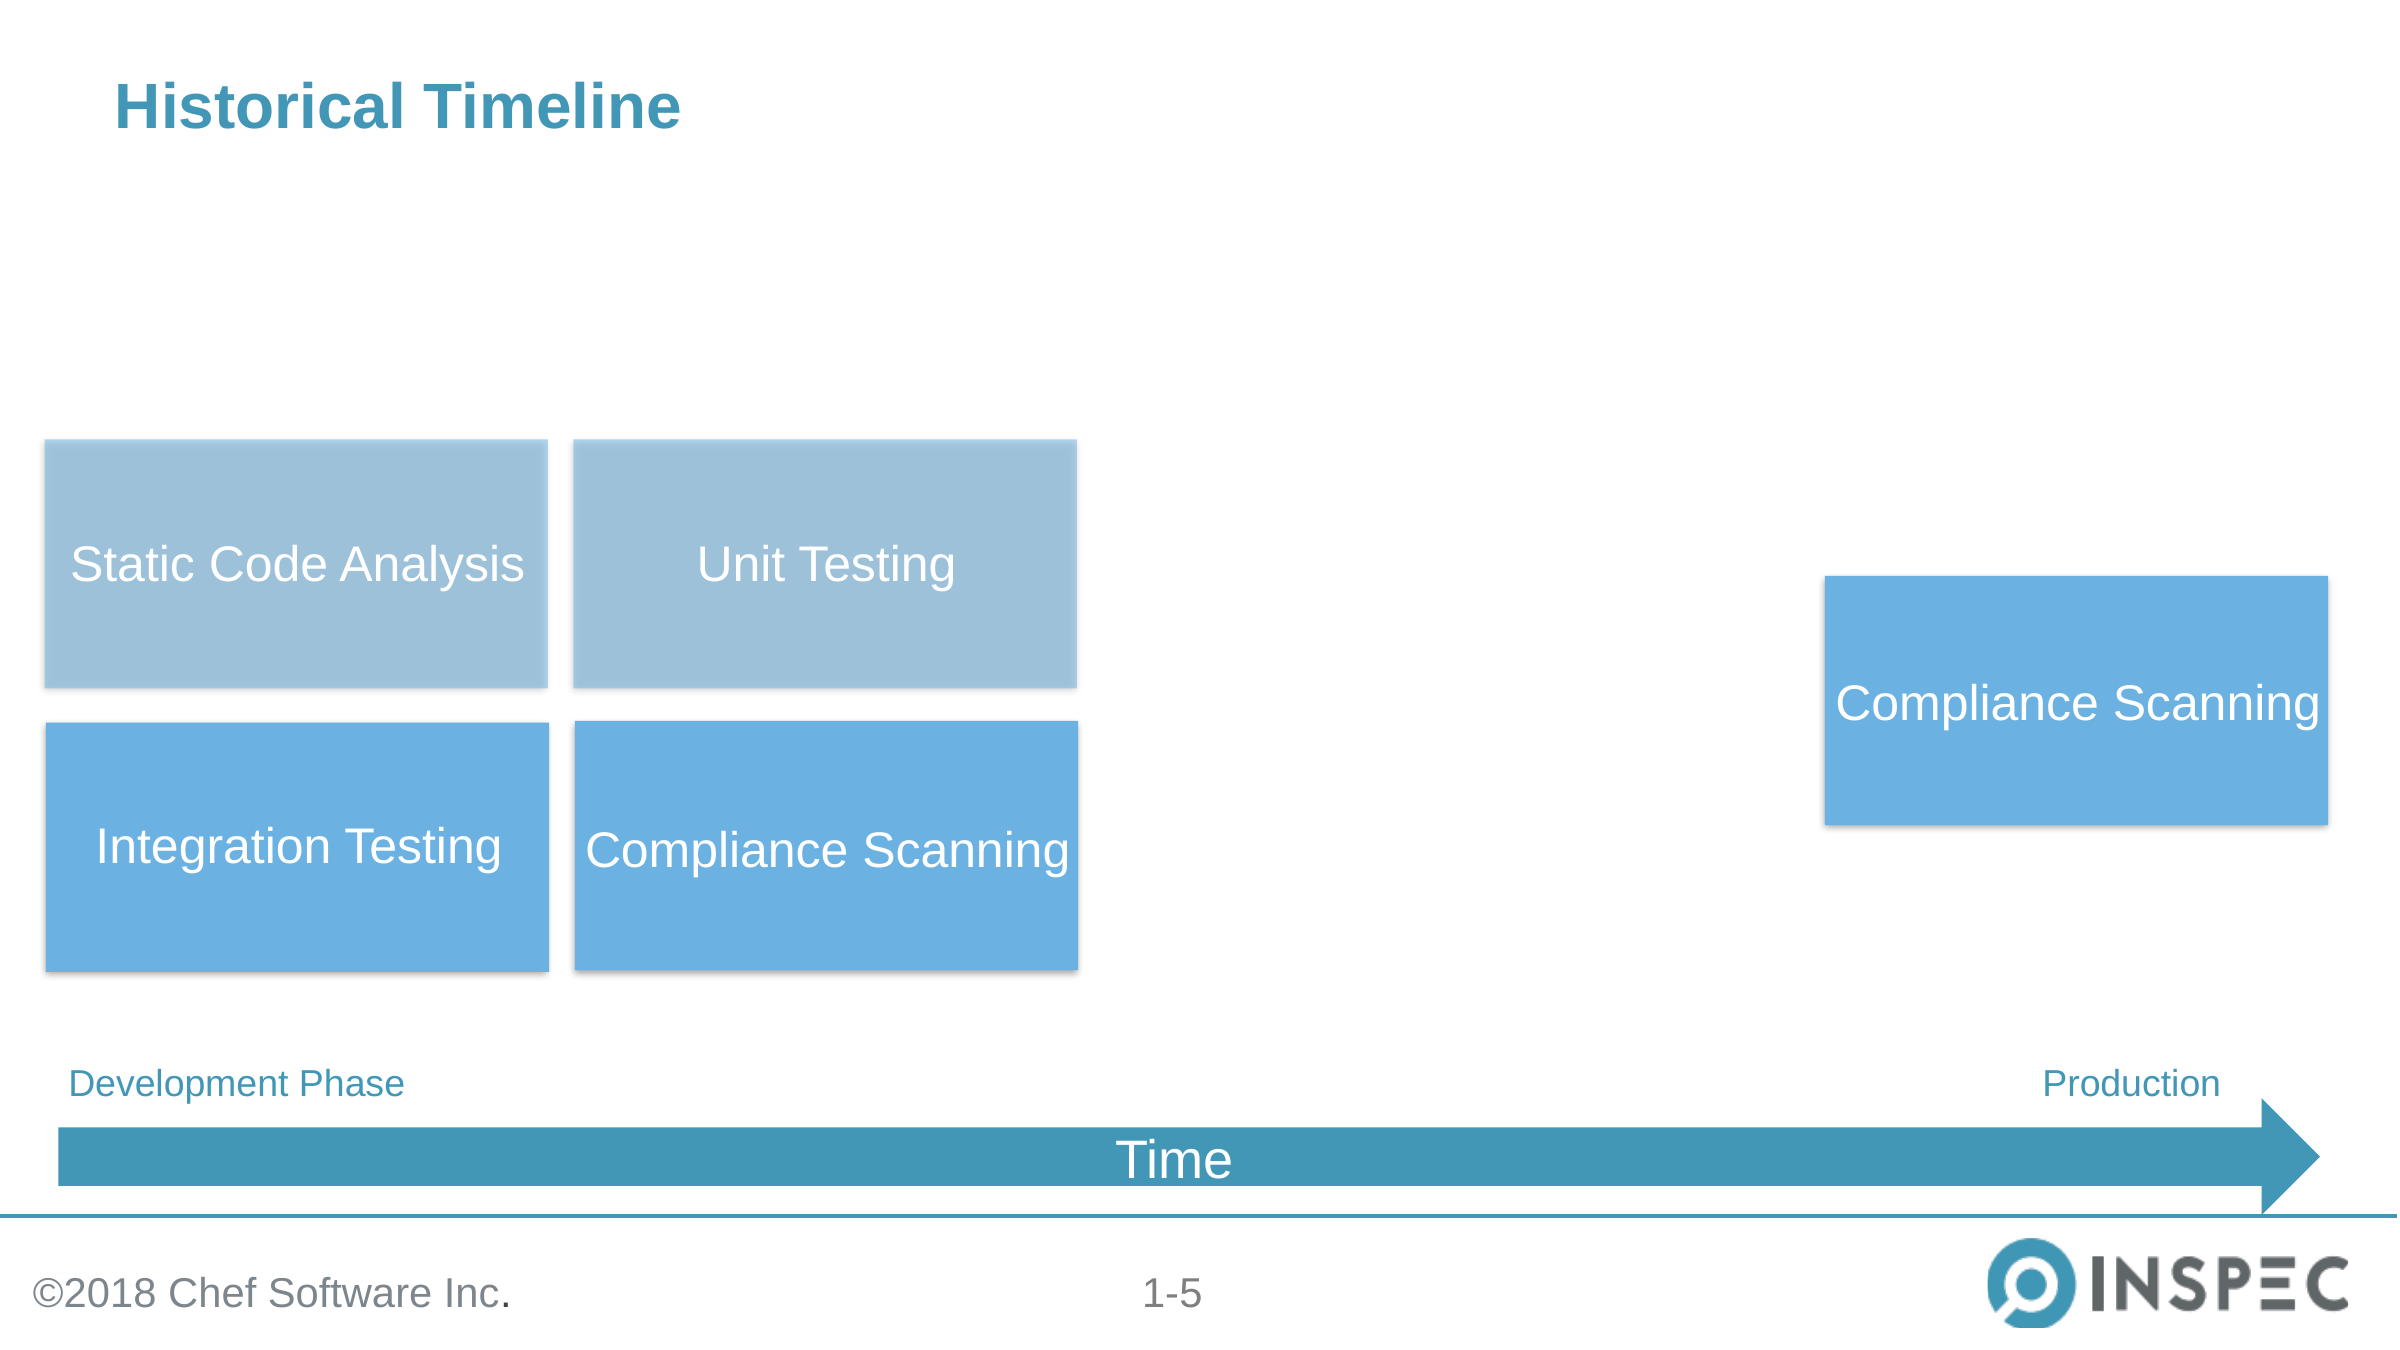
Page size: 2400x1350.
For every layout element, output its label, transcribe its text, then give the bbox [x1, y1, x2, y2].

text_box Integration Testing [36, 718, 563, 969]
text_box [45, 969, 550, 973]
title Historical Timeline [99, 58, 2300, 159]
text_box Unit Testing [563, 435, 1090, 689]
text_box Time [56, 1123, 2323, 1217]
text_box Compliance Scanning [564, 722, 1091, 972]
text_box Static Code Analysis [34, 435, 561, 689]
text_box Compliance Scanning [1815, 575, 2342, 826]
text_box Development Phase [46, 1041, 427, 1123]
text_box Production [1941, 1041, 2322, 1123]
